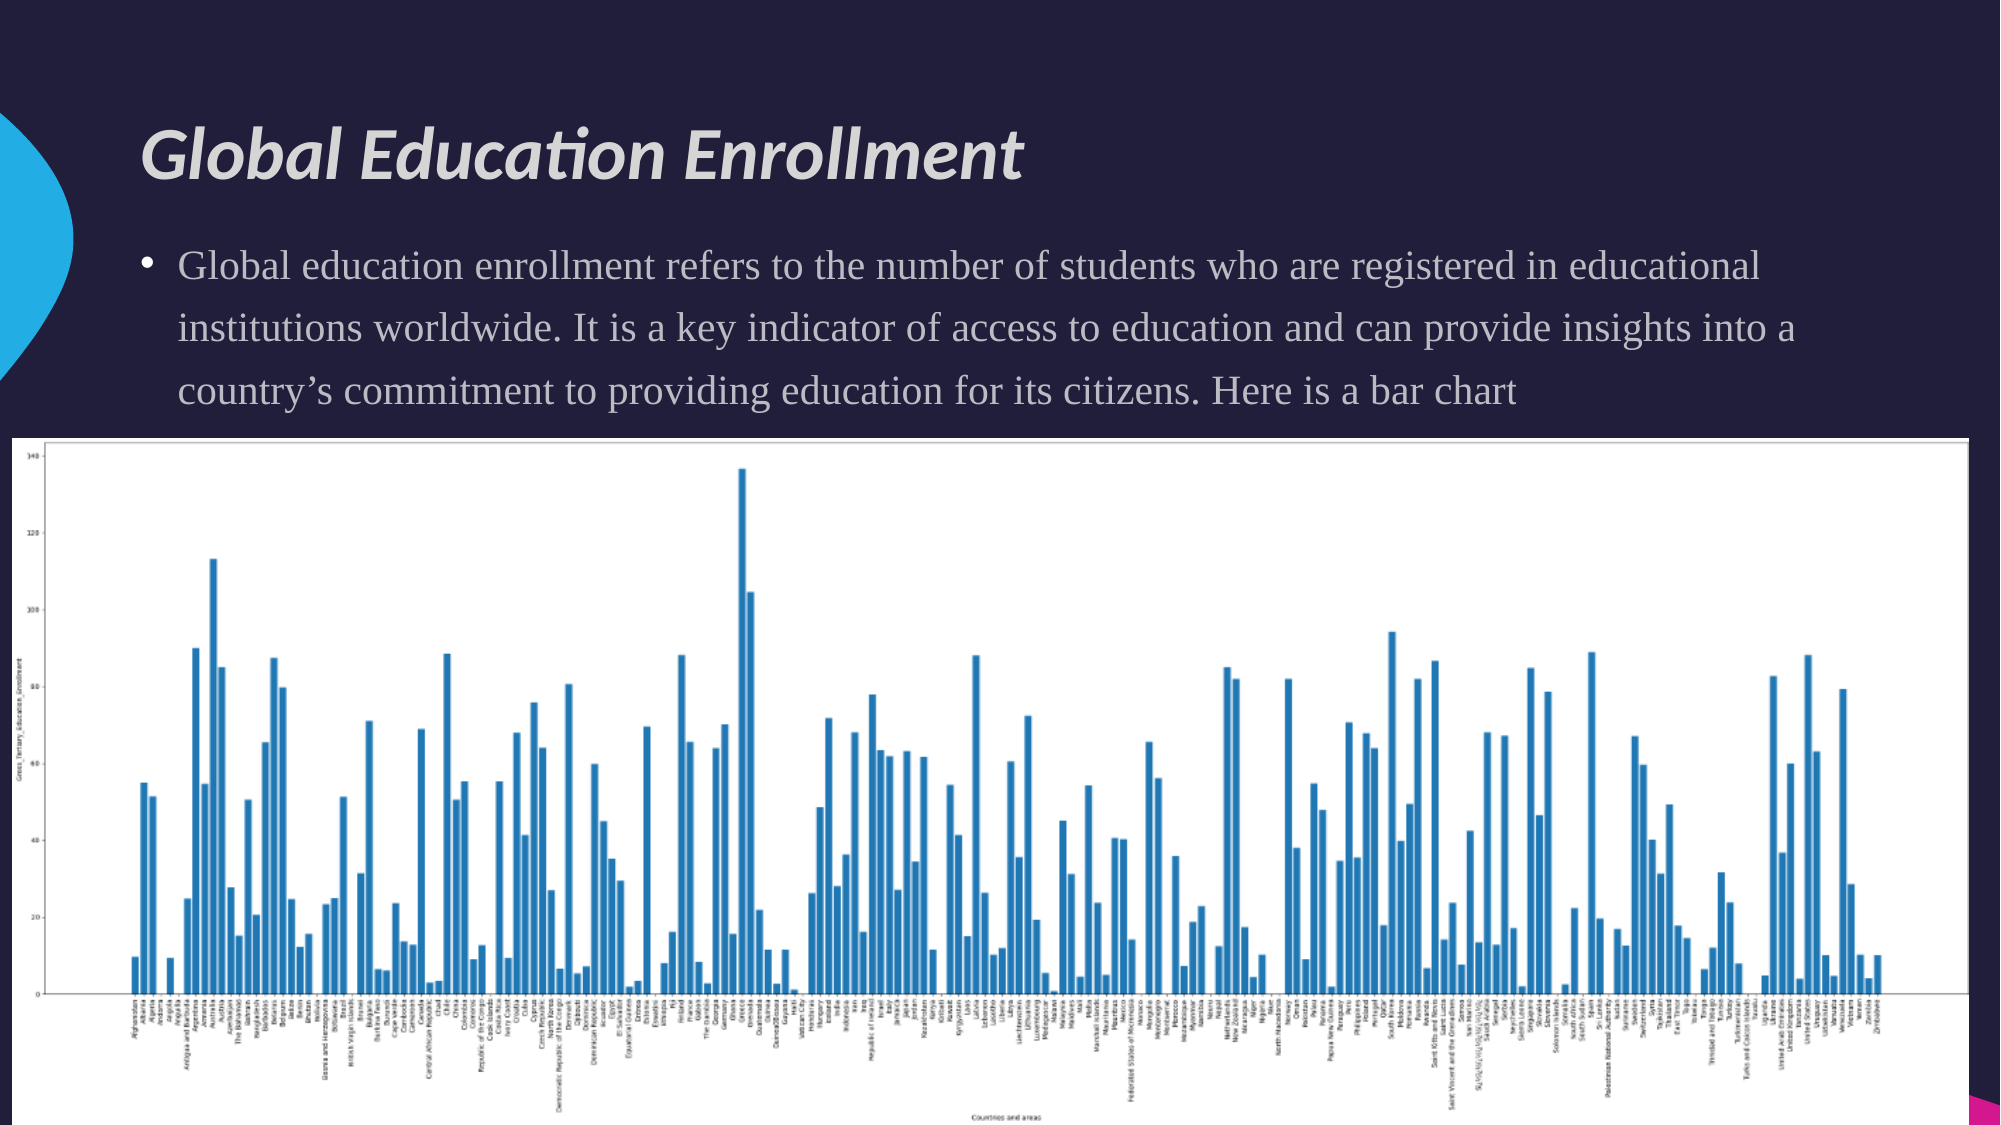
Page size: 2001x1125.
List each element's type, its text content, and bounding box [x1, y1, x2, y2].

list Global education enrollment refers to the number of students who are registered in educational institutions worldwide. It is a key indicator of access to education and can provide insights into a country’s commitment to providing education for its citizens. Here is a bar chart [125, 217, 1875, 438]
title Global Education Enrollment [125, 32, 1875, 217]
picture [12, 438, 1969, 1125]
